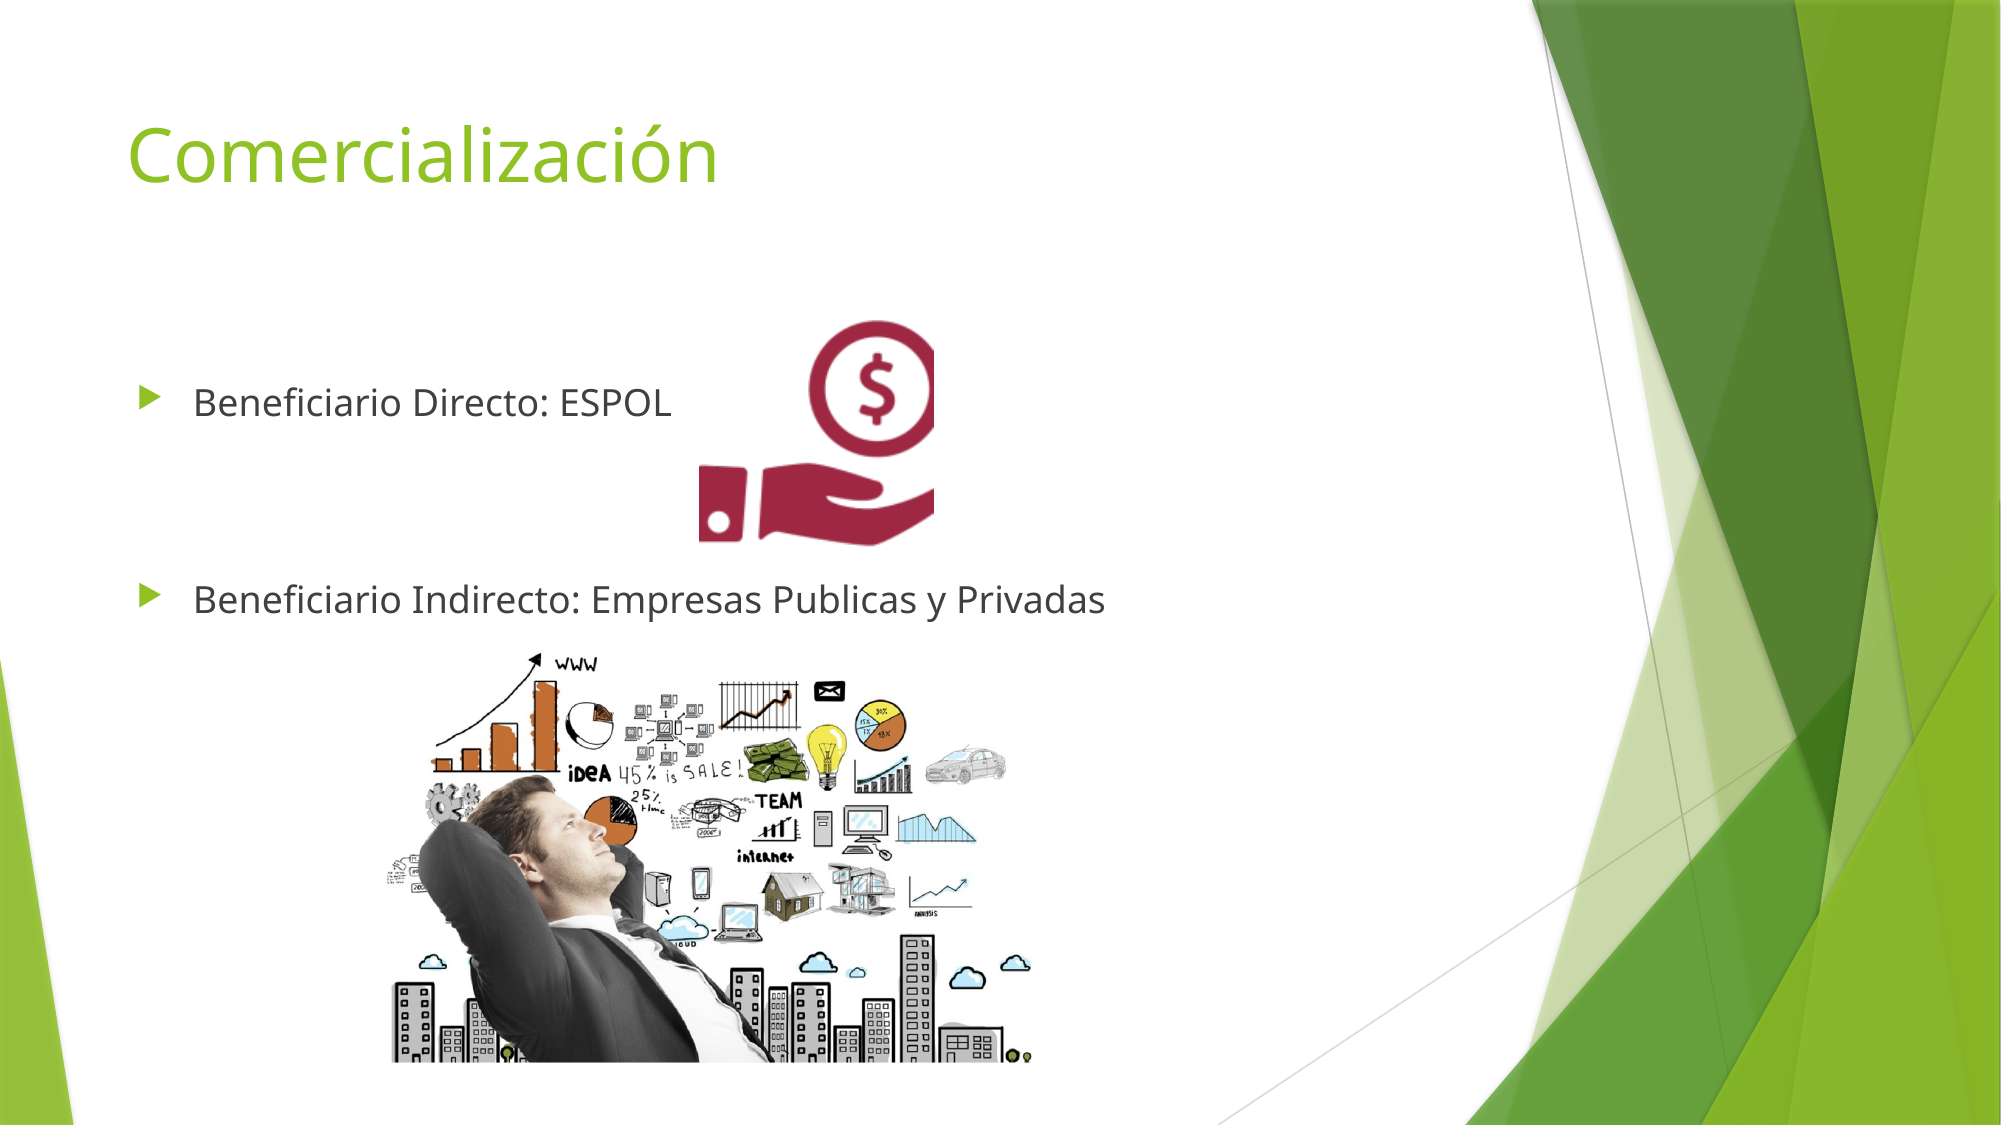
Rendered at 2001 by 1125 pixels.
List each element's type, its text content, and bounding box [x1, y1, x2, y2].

picture [386, 639, 1034, 1064]
title Comercialización [111, 99, 1522, 317]
list Beneficiario Directo: ESPOL Beneficiario Indirecto: Empresas Publicas y Privadas [121, 371, 1532, 1009]
picture [698, 316, 934, 552]
